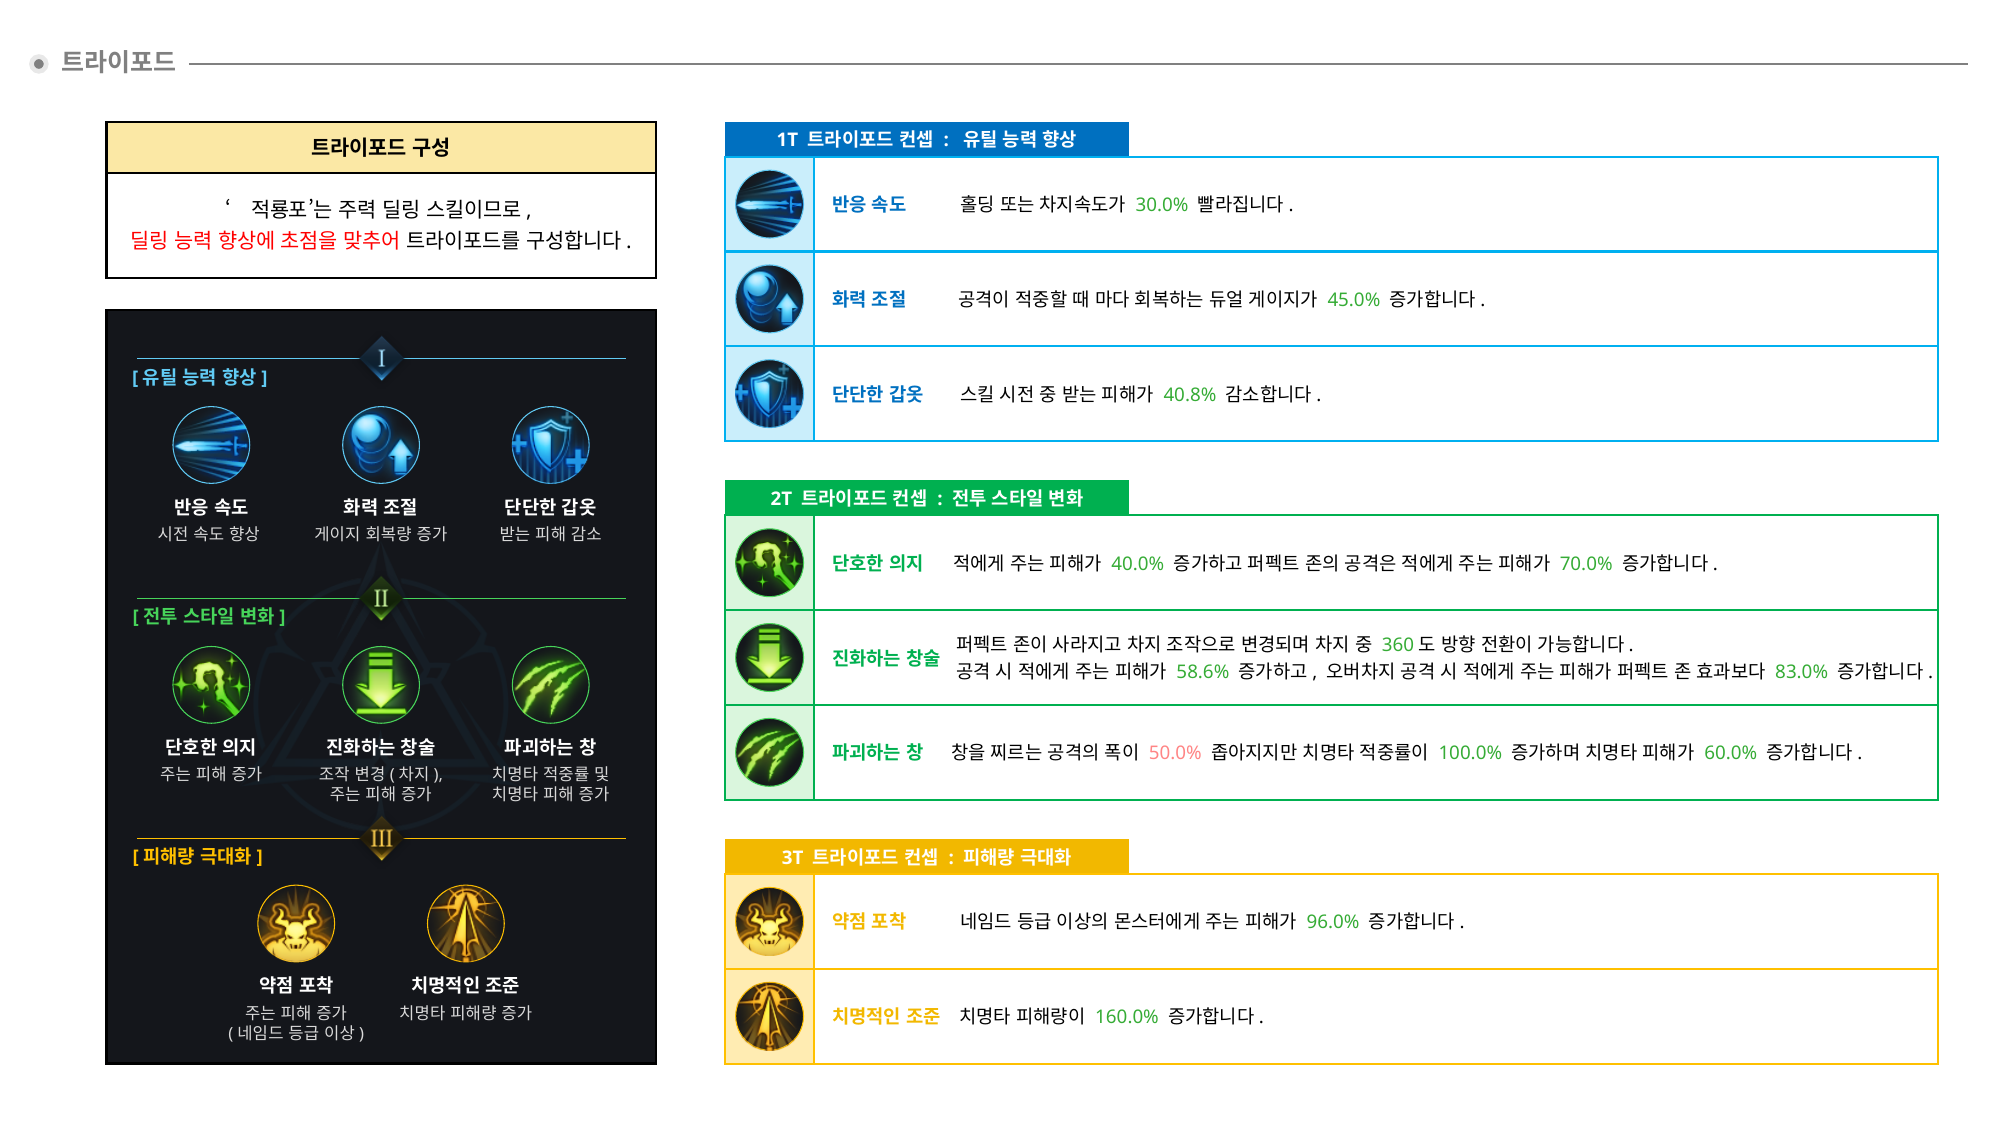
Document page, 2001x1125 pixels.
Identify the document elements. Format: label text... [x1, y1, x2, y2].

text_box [30, 30, 1969, 98]
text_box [105, 309, 657, 1065]
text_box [724, 704, 815, 801]
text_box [724, 873, 815, 968]
text_box 1T 트라이포드 컨셉 : 유틸 능력 향상 [725, 122, 1129, 156]
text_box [724, 968, 1939, 1065]
text_box 네임드 등급 이상의 몬스터에게 주는 피해가 96.0% 증가합니다. [960, 910, 1475, 933]
text_box 3T 트라이포드 컨셉 : 피해량 극대화 [725, 839, 1129, 873]
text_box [724, 611, 815, 704]
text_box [724, 251, 1939, 347]
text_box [105, 172, 657, 279]
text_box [724, 514, 1939, 611]
text_box [815, 609, 1940, 703]
text_box 약점 포착 [832, 910, 907, 933]
text_box [815, 703, 1940, 801]
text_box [724, 156, 1939, 251]
text_box 파괴하는 창 [832, 740, 924, 764]
text_box [815, 873, 1940, 970]
text_box 2T 트라이포드 컨셉 : 전투 스타일 변화 [725, 480, 1129, 514]
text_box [724, 347, 1939, 442]
text_box 퍼펙트 존이 사라지고 차지 조작으로 변경되며 차지 중 360도 방향 전환이 가능합니다. 공격 시 적에게 주는 피해가 58.6% 증가하고, 오버차지 공격 시 적에게 주는 피해가 퍼펙트 존 효과보다 83.0% 증가합니다. [955, 632, 1934, 683]
text_box 창을 찌르는 공격의 폭이 50.0% 좁아지지만 치명타 적중률이 100.0% 증가하며 치명타 피해가 60.0% 증가합니다. [951, 740, 1878, 764]
text_box 트라이포드 구성 [105, 121, 657, 172]
text_box 진화하는 창술 [832, 646, 942, 669]
